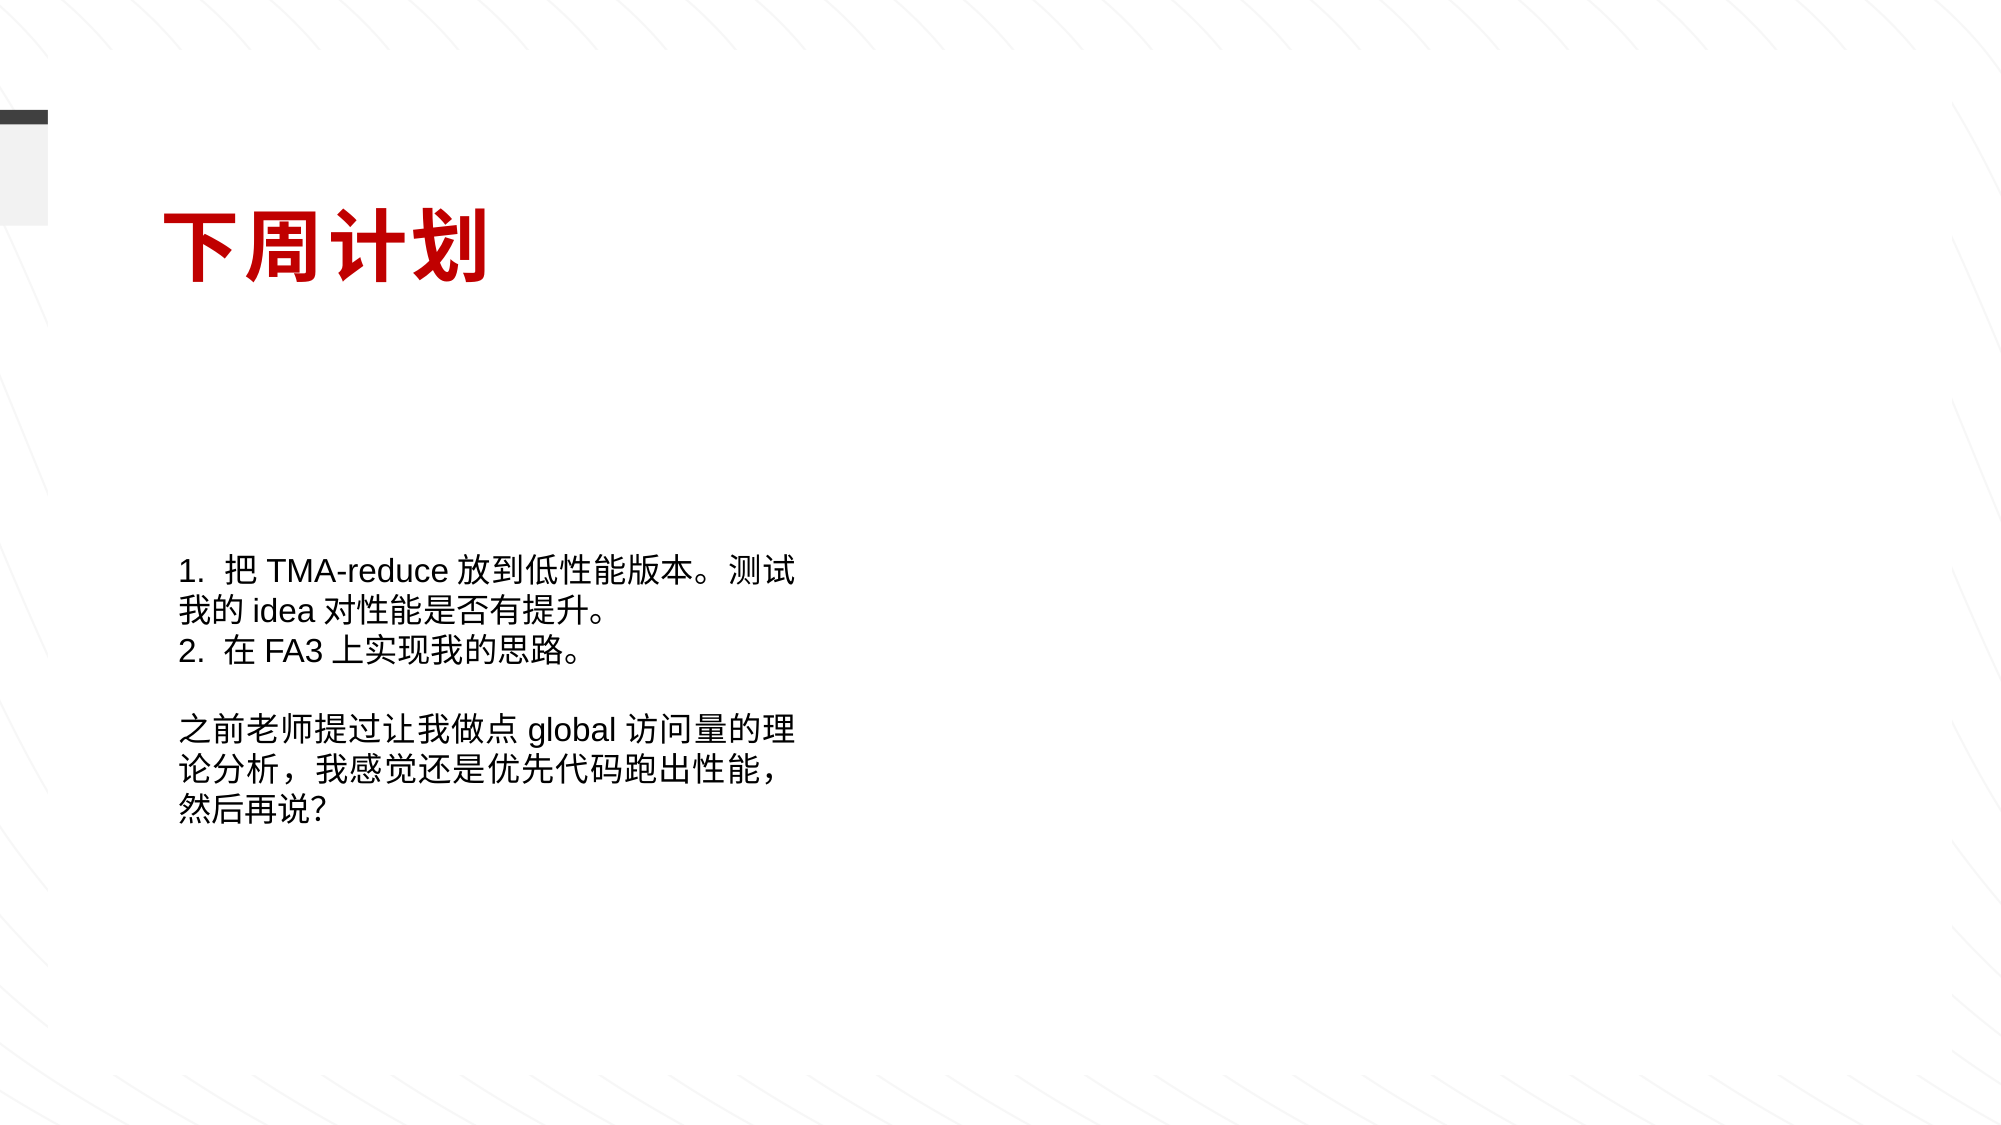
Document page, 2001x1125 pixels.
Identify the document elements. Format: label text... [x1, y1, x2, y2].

text_box sA：((_64,_2),_64,_3):((_1,_4096),_64,_8192)---->((_64,_16),_1,_4,_3):((_1,_64),_0,_1024,_8192) tCsA----->GMMA::DescriptorIterator o (_1,_1,_4,_3):(_0,_128,_1024) tCrA [47, 49, 1953, 1076]
text_box 1. 把TMA-reduce放到低性能版本。测试我的idea对性能是否有提升。 2. 在FA3上实现我的思路。 之前老师提过让我做点global访问量的理论分析，我感觉还是优先代码跑出性能，然后再说？ [163, 541, 811, 836]
text_box 下周计划 [149, 179, 1280, 295]
